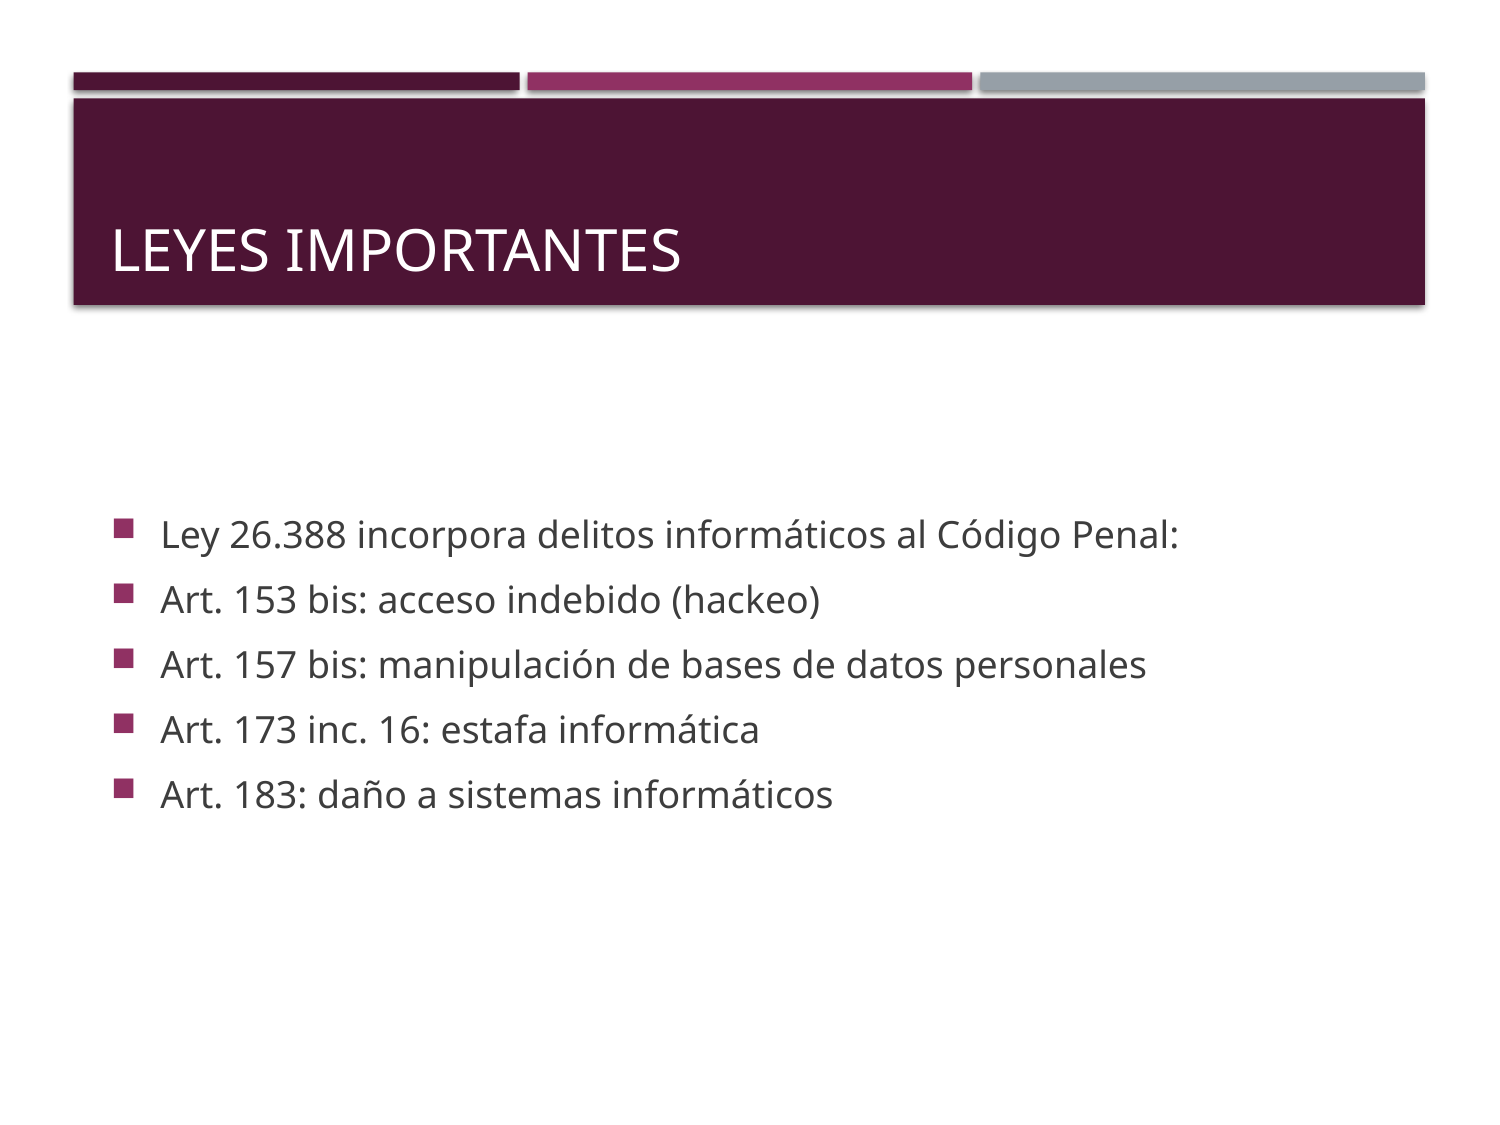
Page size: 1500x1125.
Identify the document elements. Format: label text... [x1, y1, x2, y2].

title Leyes importantes [95, 112, 1406, 291]
list Ley 26.388 incorpora delitos informáticos al Código Penal: Art. 153 bis: acceso indebido (hackeo) Art. 157 bis: manipulación de bases de datos personales Art. 173 inc. 16: estafa informática Art. 183: daño a sistemas informáticos [95, 365, 1406, 962]
